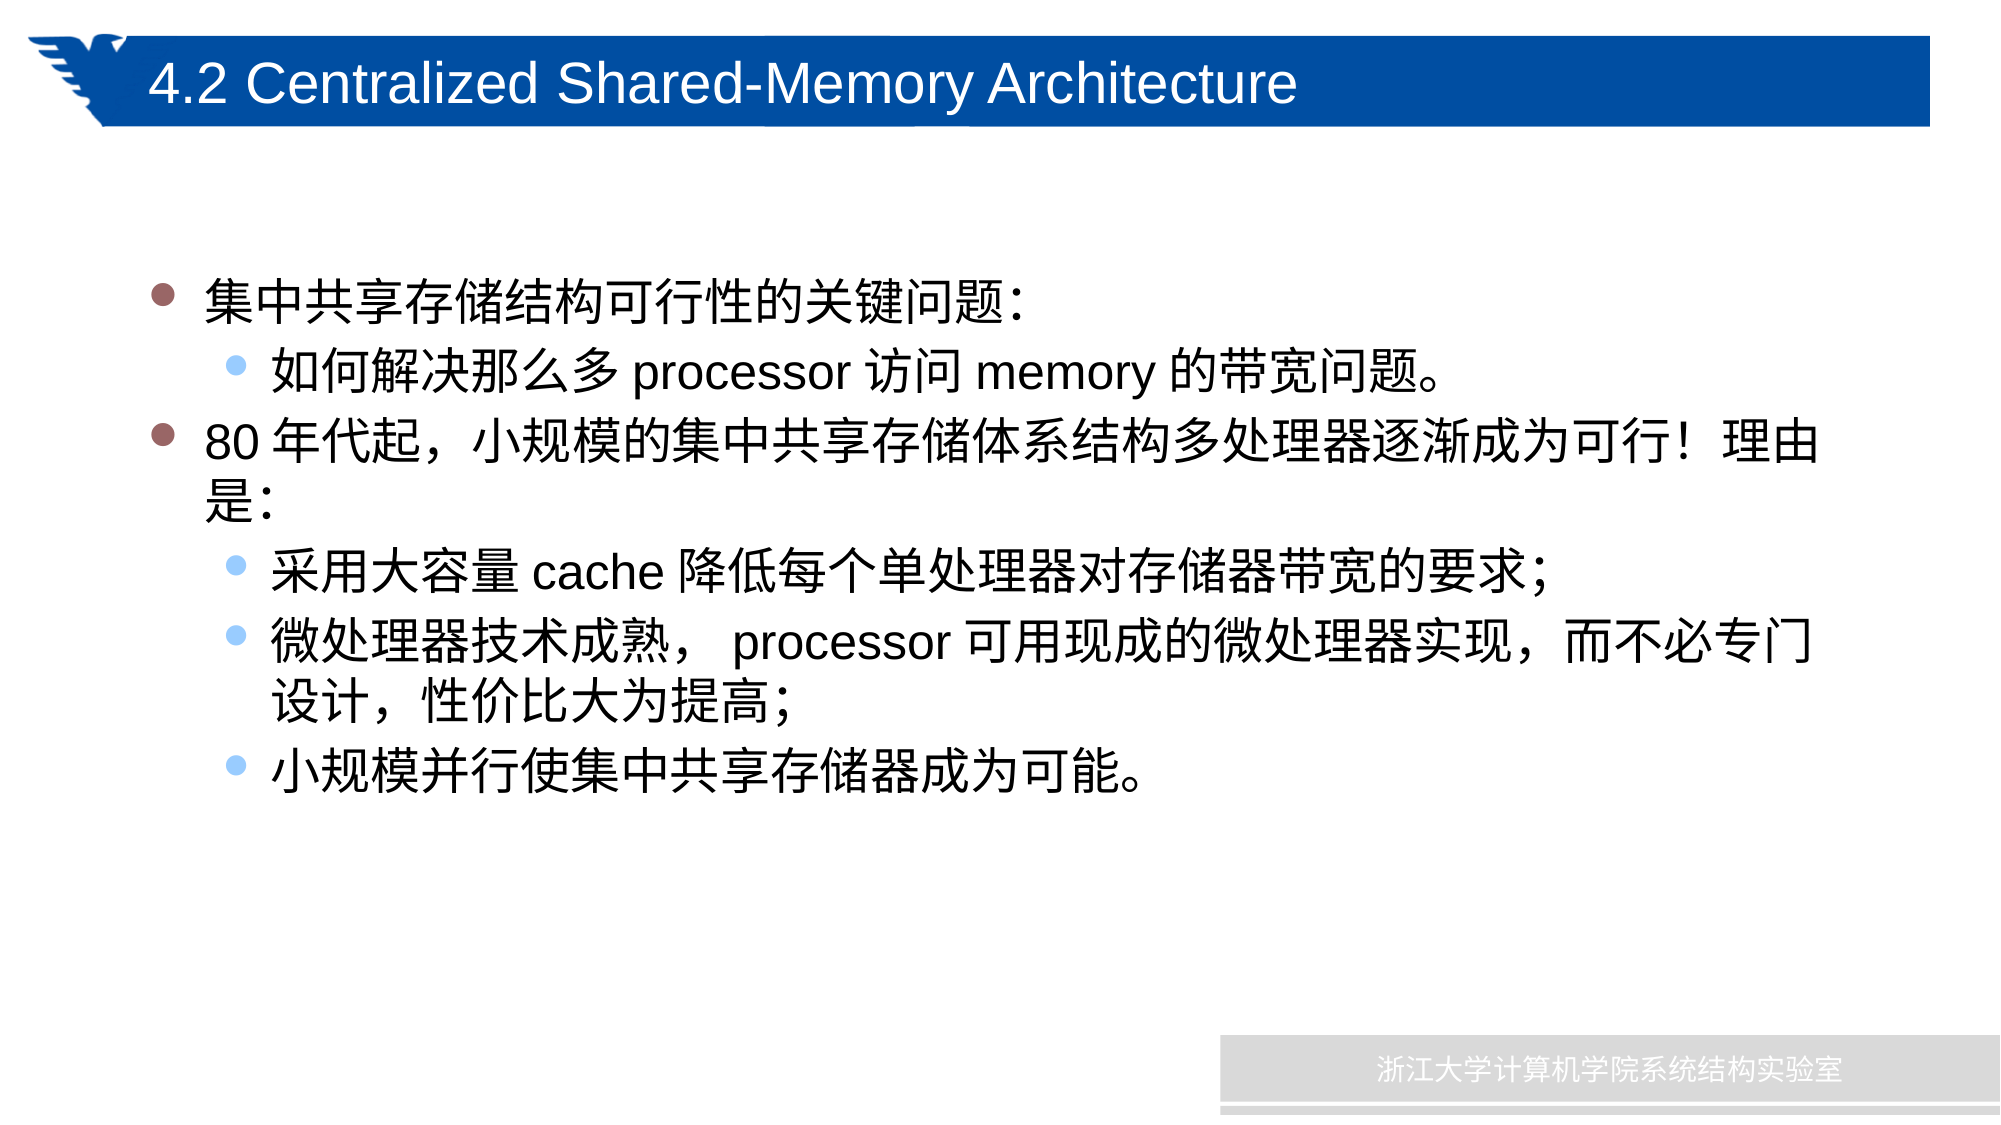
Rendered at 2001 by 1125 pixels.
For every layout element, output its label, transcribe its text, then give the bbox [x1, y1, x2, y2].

title 4.2 Centralized Shared-Memory Architecture [133, 37, 1796, 188]
picture [7, 19, 197, 127]
list 集中共享存储结构可行性的关键问题： 如何解决那么多processor访问memory的带宽问题。 80年代起，小规模的集中共享存储体系结构多处理器逐渐成为可行！理由是： 采用大容量cache降低每个单处理器对存储器带宽的要求； 微处理器技术成熟，processor可用现成的微处理器实现，而不必专门设计，性价比大为提高； 小规模并行使集中共享存储器成为可能。 [133, 262, 1867, 988]
